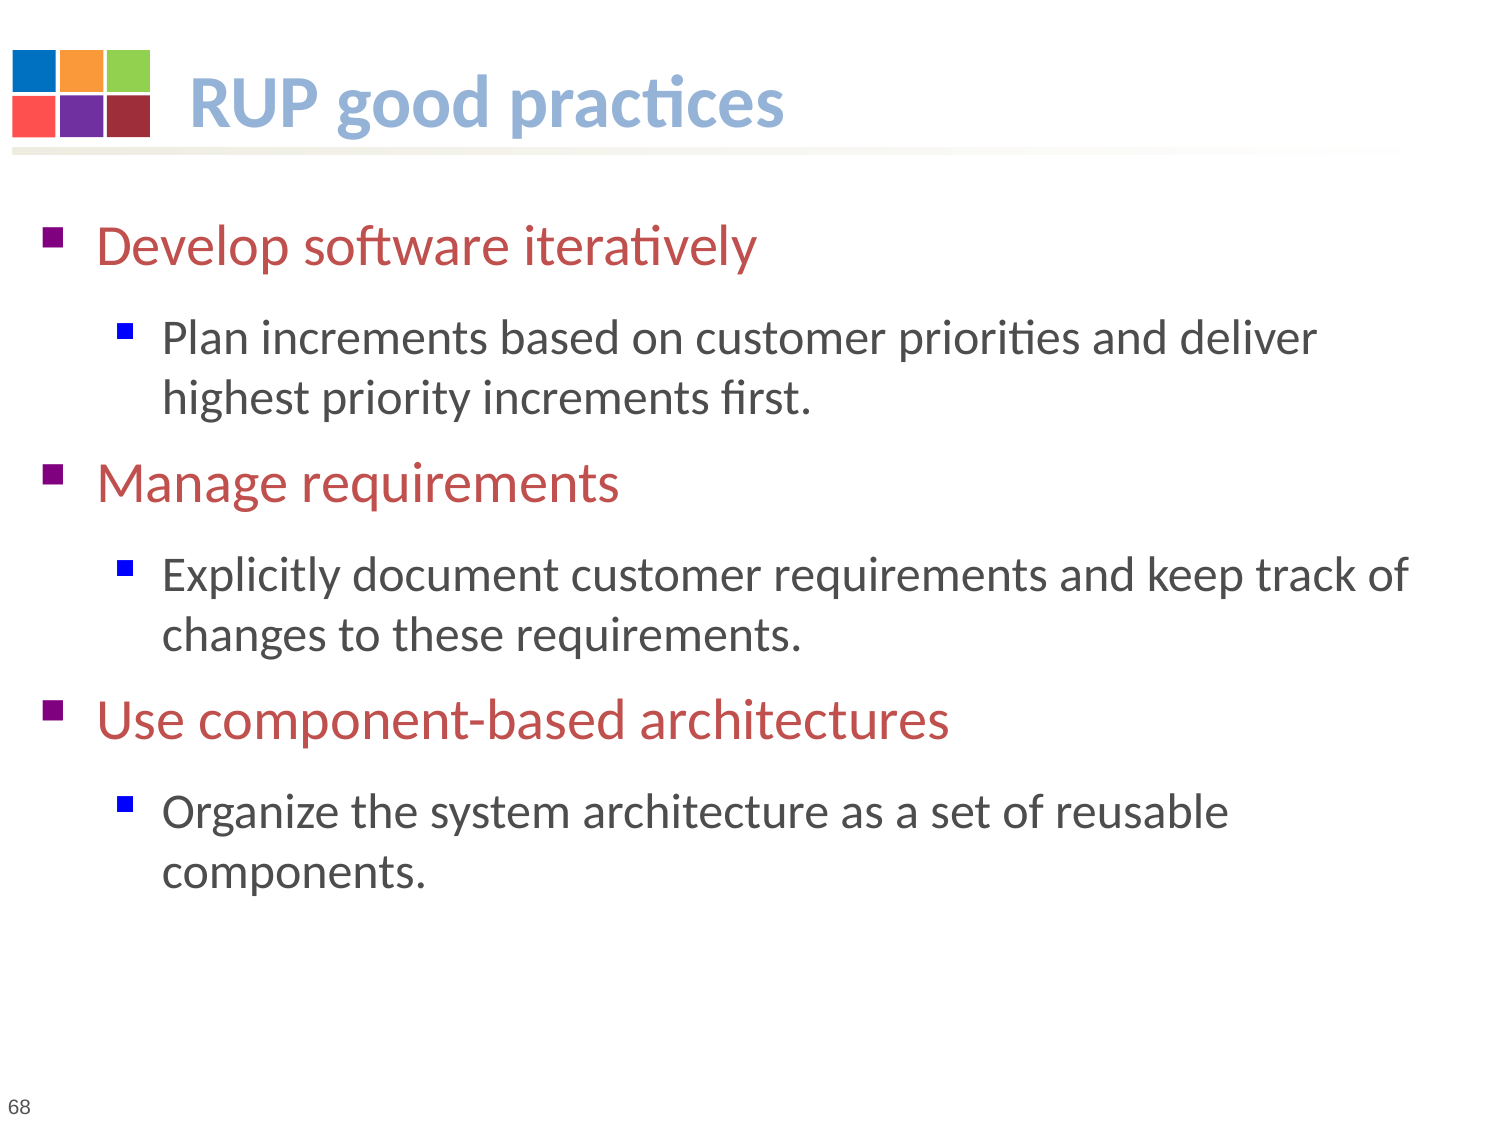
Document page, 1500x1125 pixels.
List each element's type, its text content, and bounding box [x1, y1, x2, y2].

title RUP good practices [174, 47, 1475, 150]
list Develop software iteratively Plan increments based on customer priorities and deliver highest priority increments first. Manage requirements Explicitly document customer requirements and keep track of changes to these requirements. Use component-based architectures Organize the system architecture as a set of reusable components. [24, 200, 1475, 1088]
